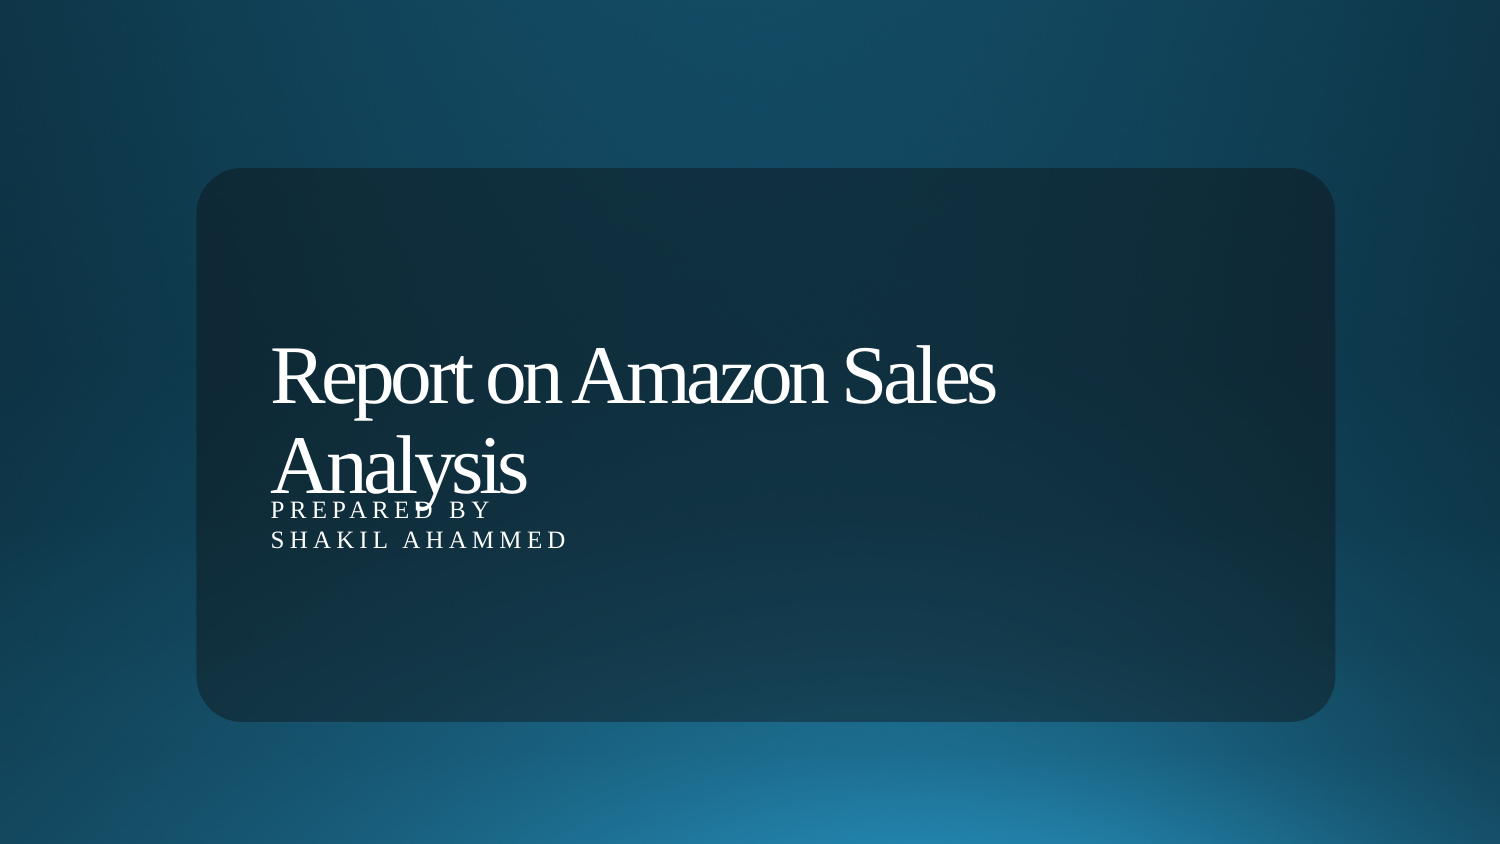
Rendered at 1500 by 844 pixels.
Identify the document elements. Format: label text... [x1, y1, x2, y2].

text_box [196, 168, 1336, 722]
text_box Prepared by Shakil Ahammed [255, 486, 1008, 561]
picture [0, 0, 1500, 844]
title Report on Amazon Sales Analysis [255, 340, 1277, 504]
